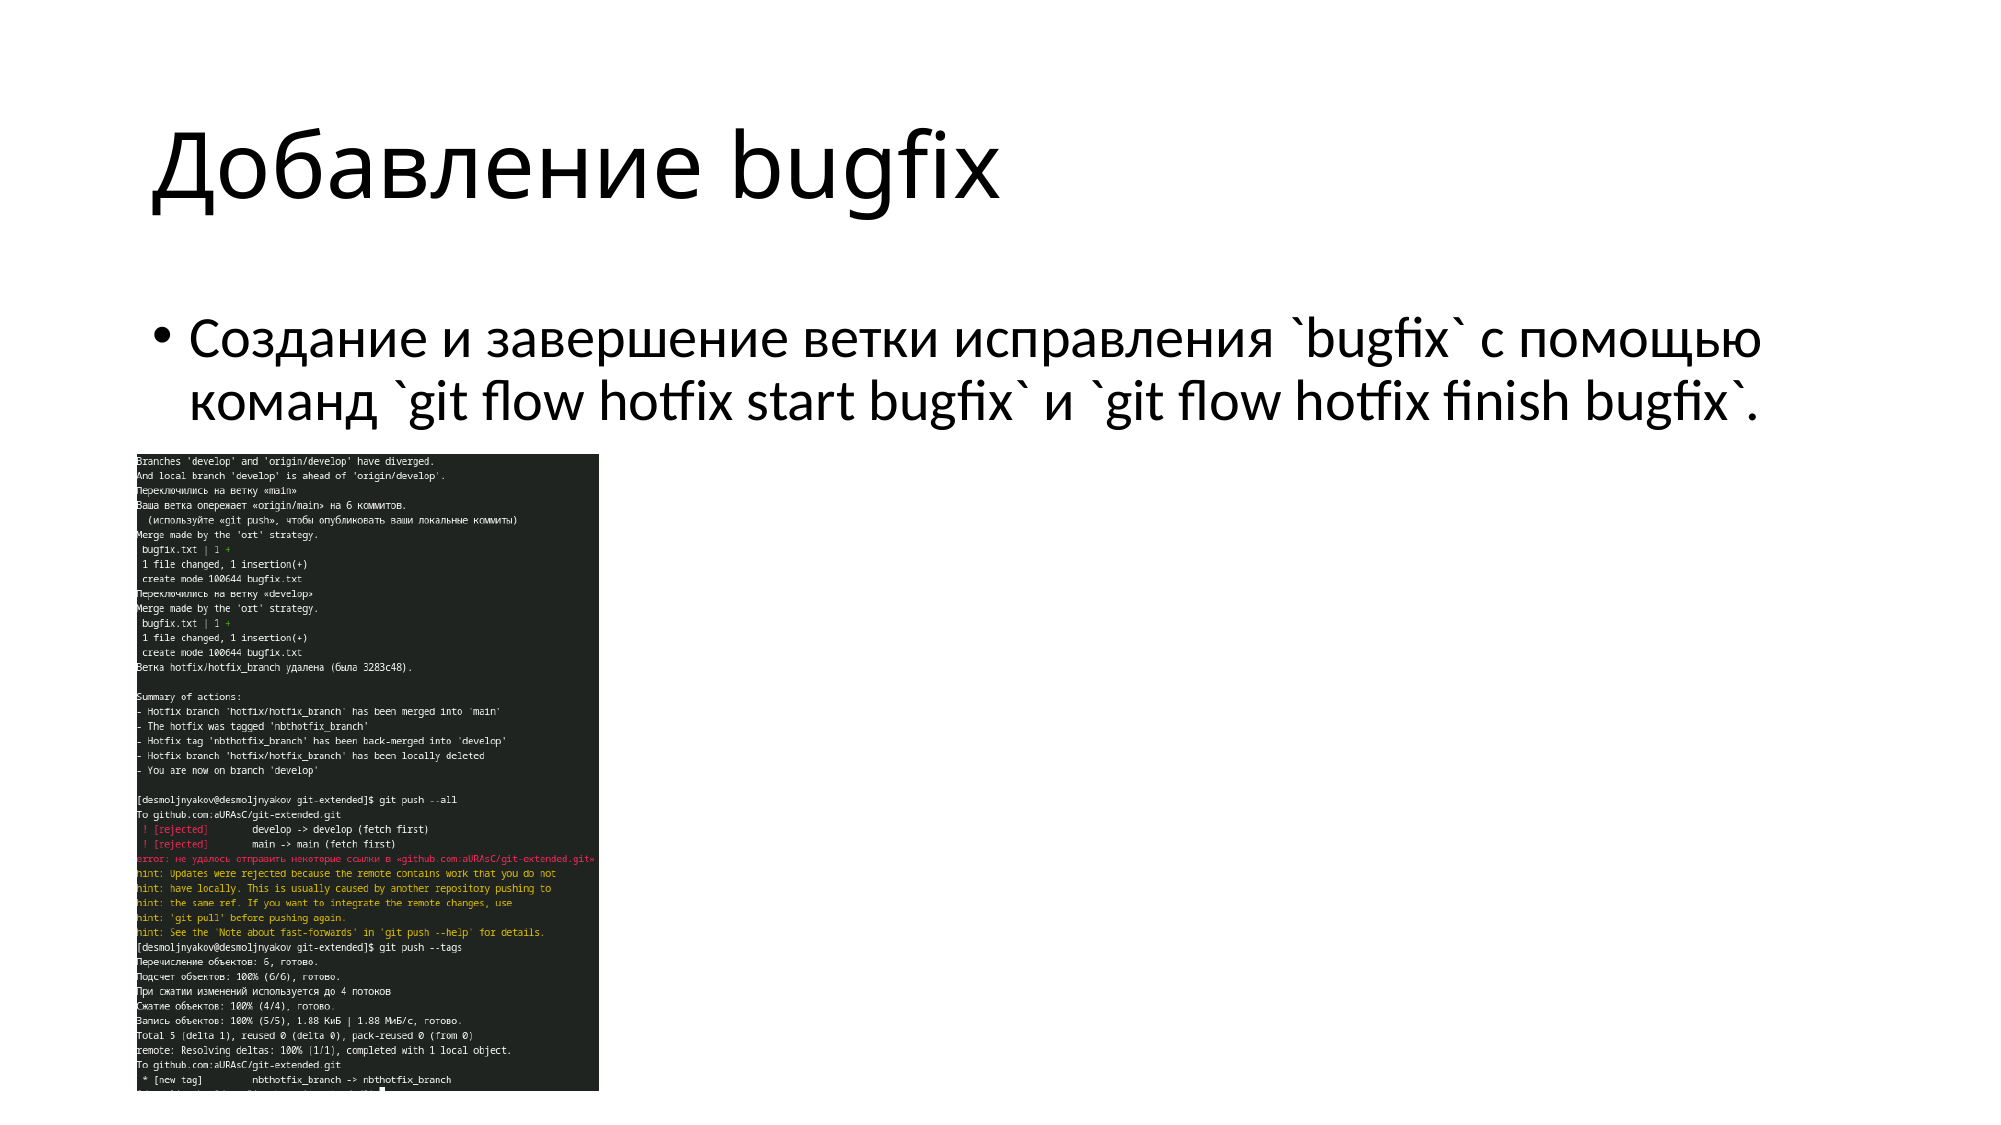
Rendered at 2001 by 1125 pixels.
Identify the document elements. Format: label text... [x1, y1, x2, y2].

picture [137, 454, 599, 1091]
title Добавление bugfix [137, 59, 1863, 278]
list Создание и завершение ветки исправления `bugfix` с помощью команд `git flow hotfix start bugfix` и `git flow hotfix finish bugfix`. [137, 299, 1863, 1014]
